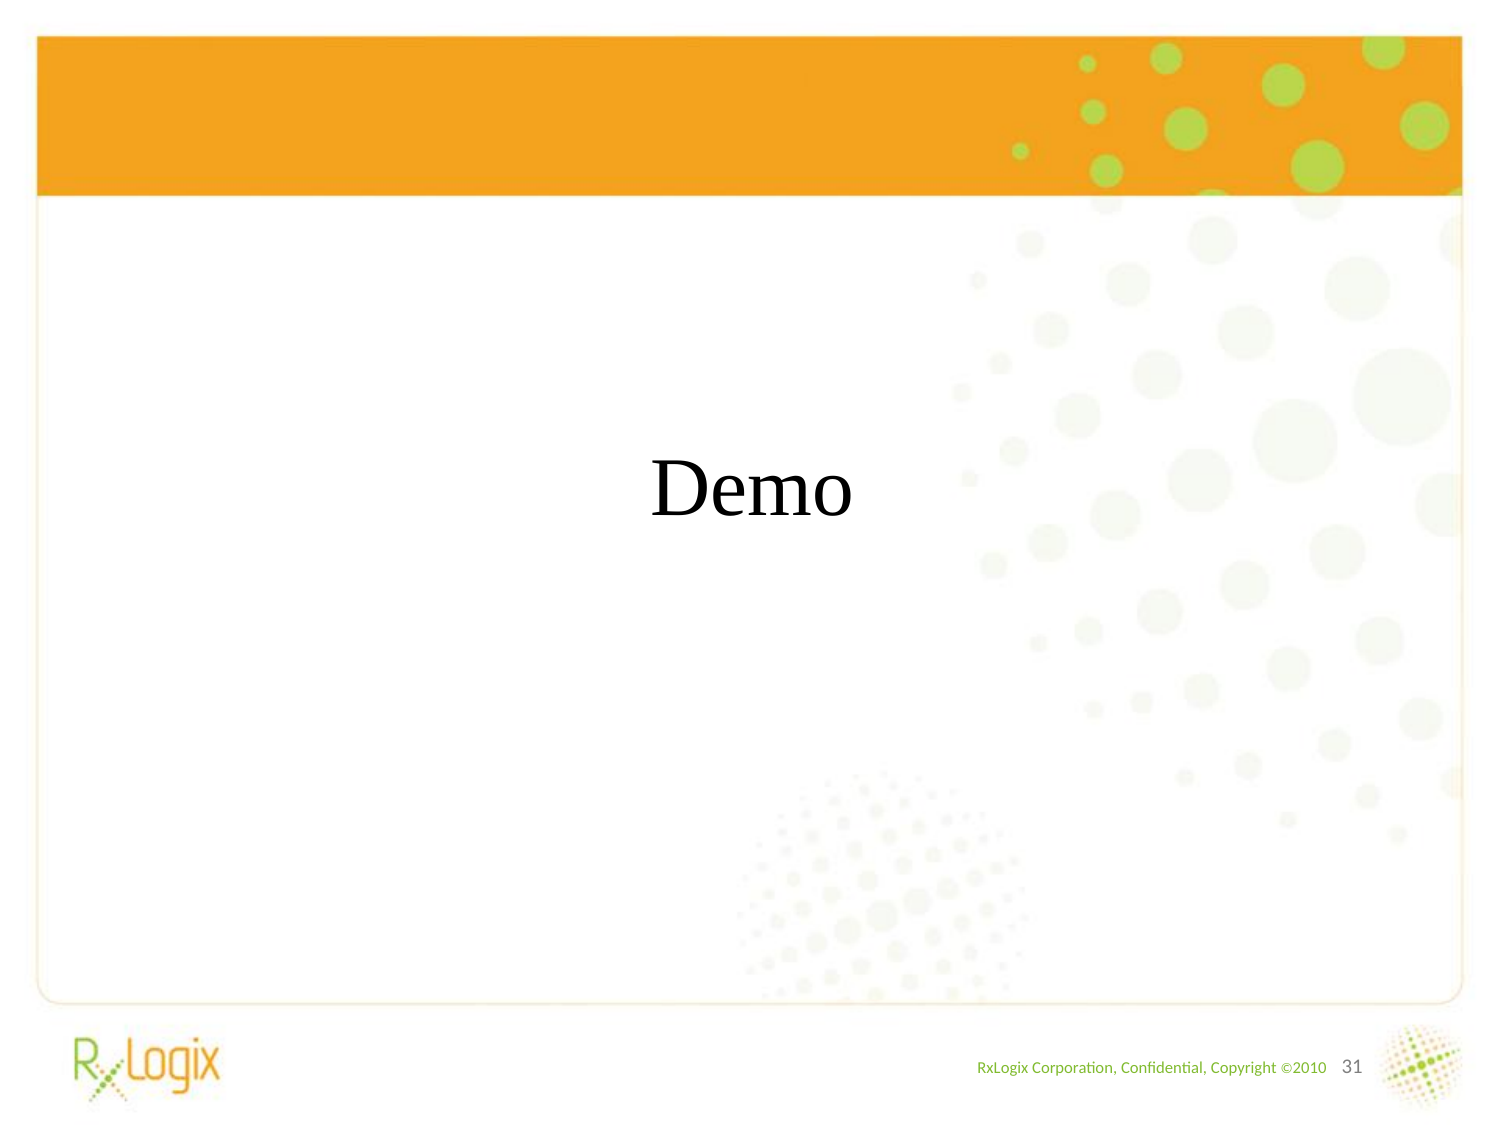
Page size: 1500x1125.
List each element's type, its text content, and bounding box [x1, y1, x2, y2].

text_box Demo [50, 424, 1455, 690]
picture [0, 0, 1500, 1125]
